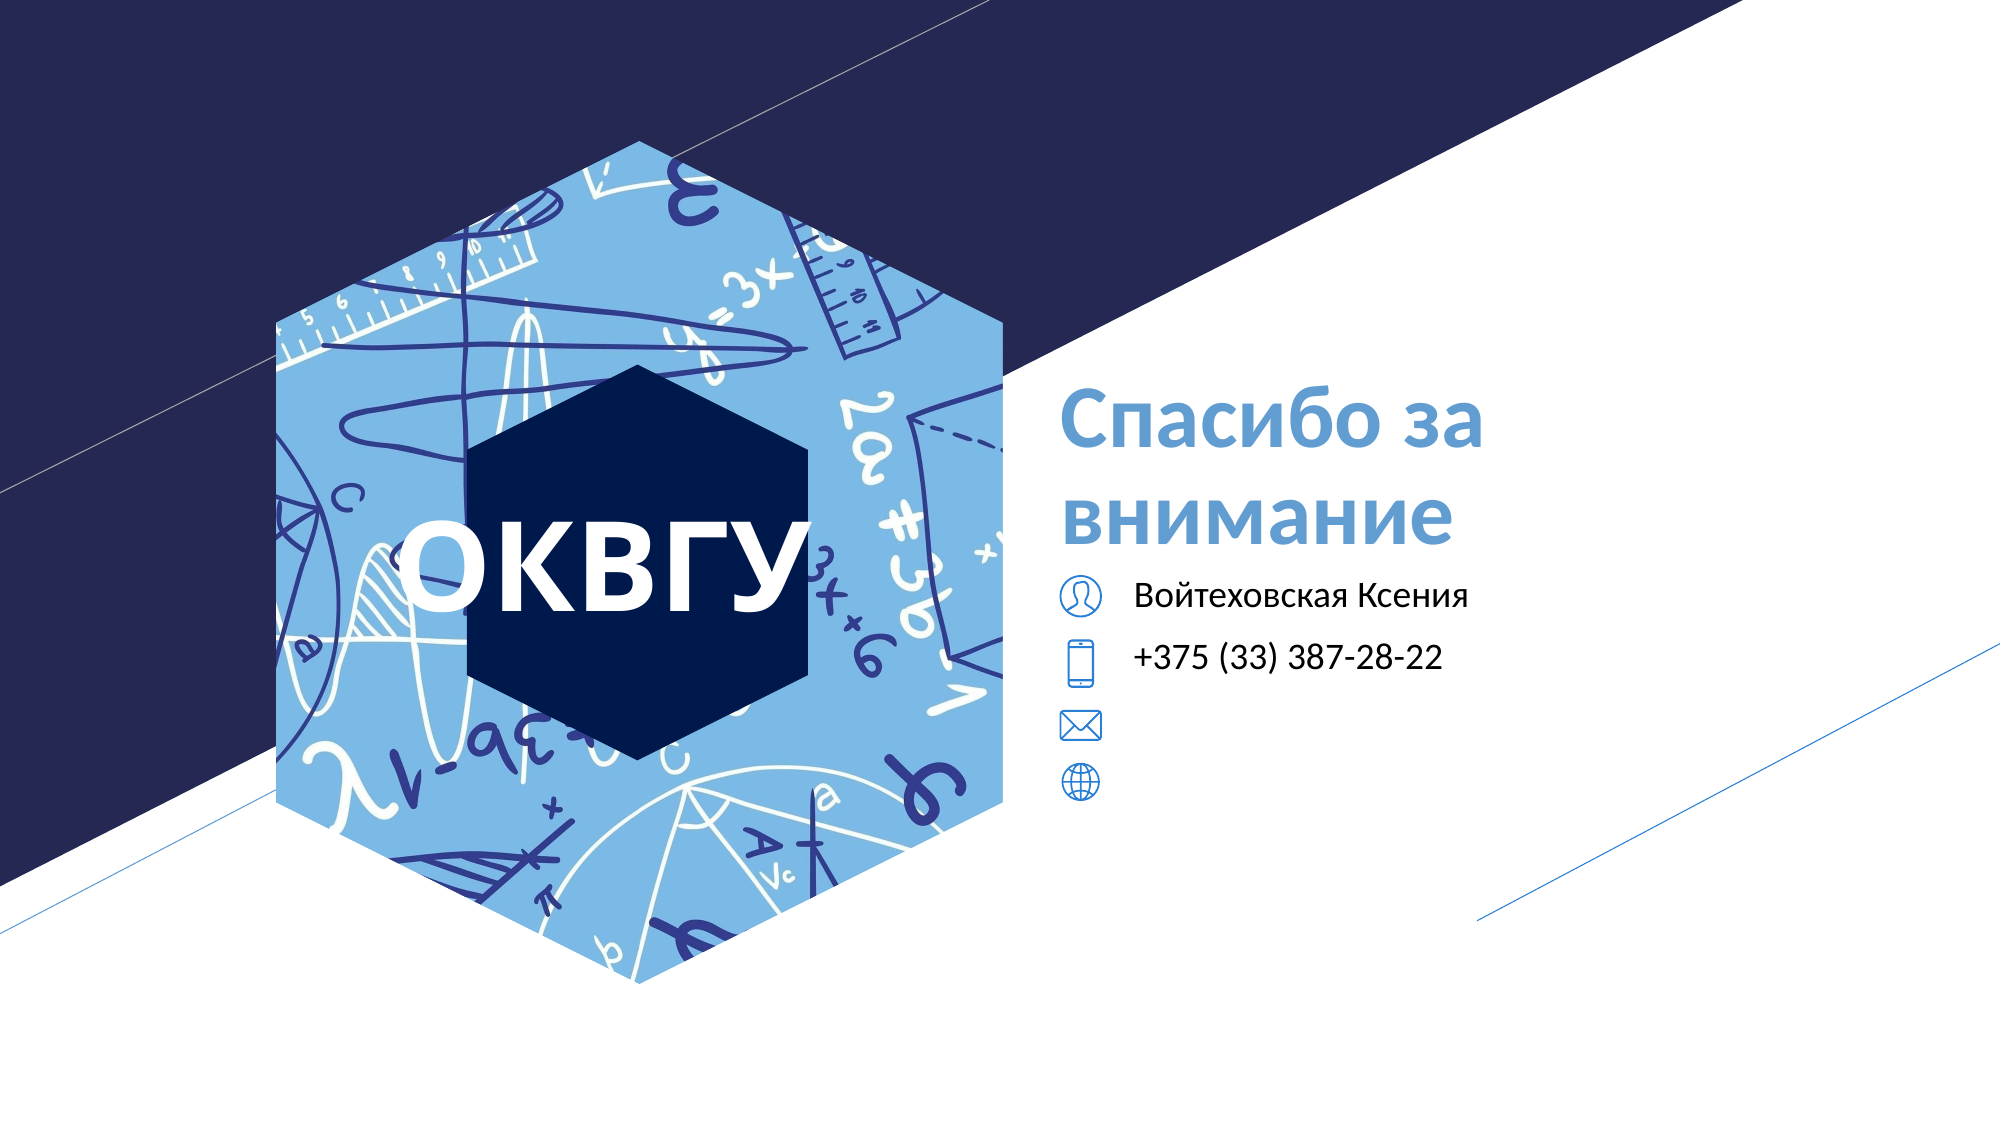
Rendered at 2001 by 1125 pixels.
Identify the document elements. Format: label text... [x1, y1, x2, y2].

list Войтеховская Ксения [1119, 567, 1685, 615]
list +375 (33) 387-28-22 [1119, 629, 1685, 678]
picture [276, 141, 1003, 984]
title Спасибо за внимание [1045, 298, 1842, 564]
